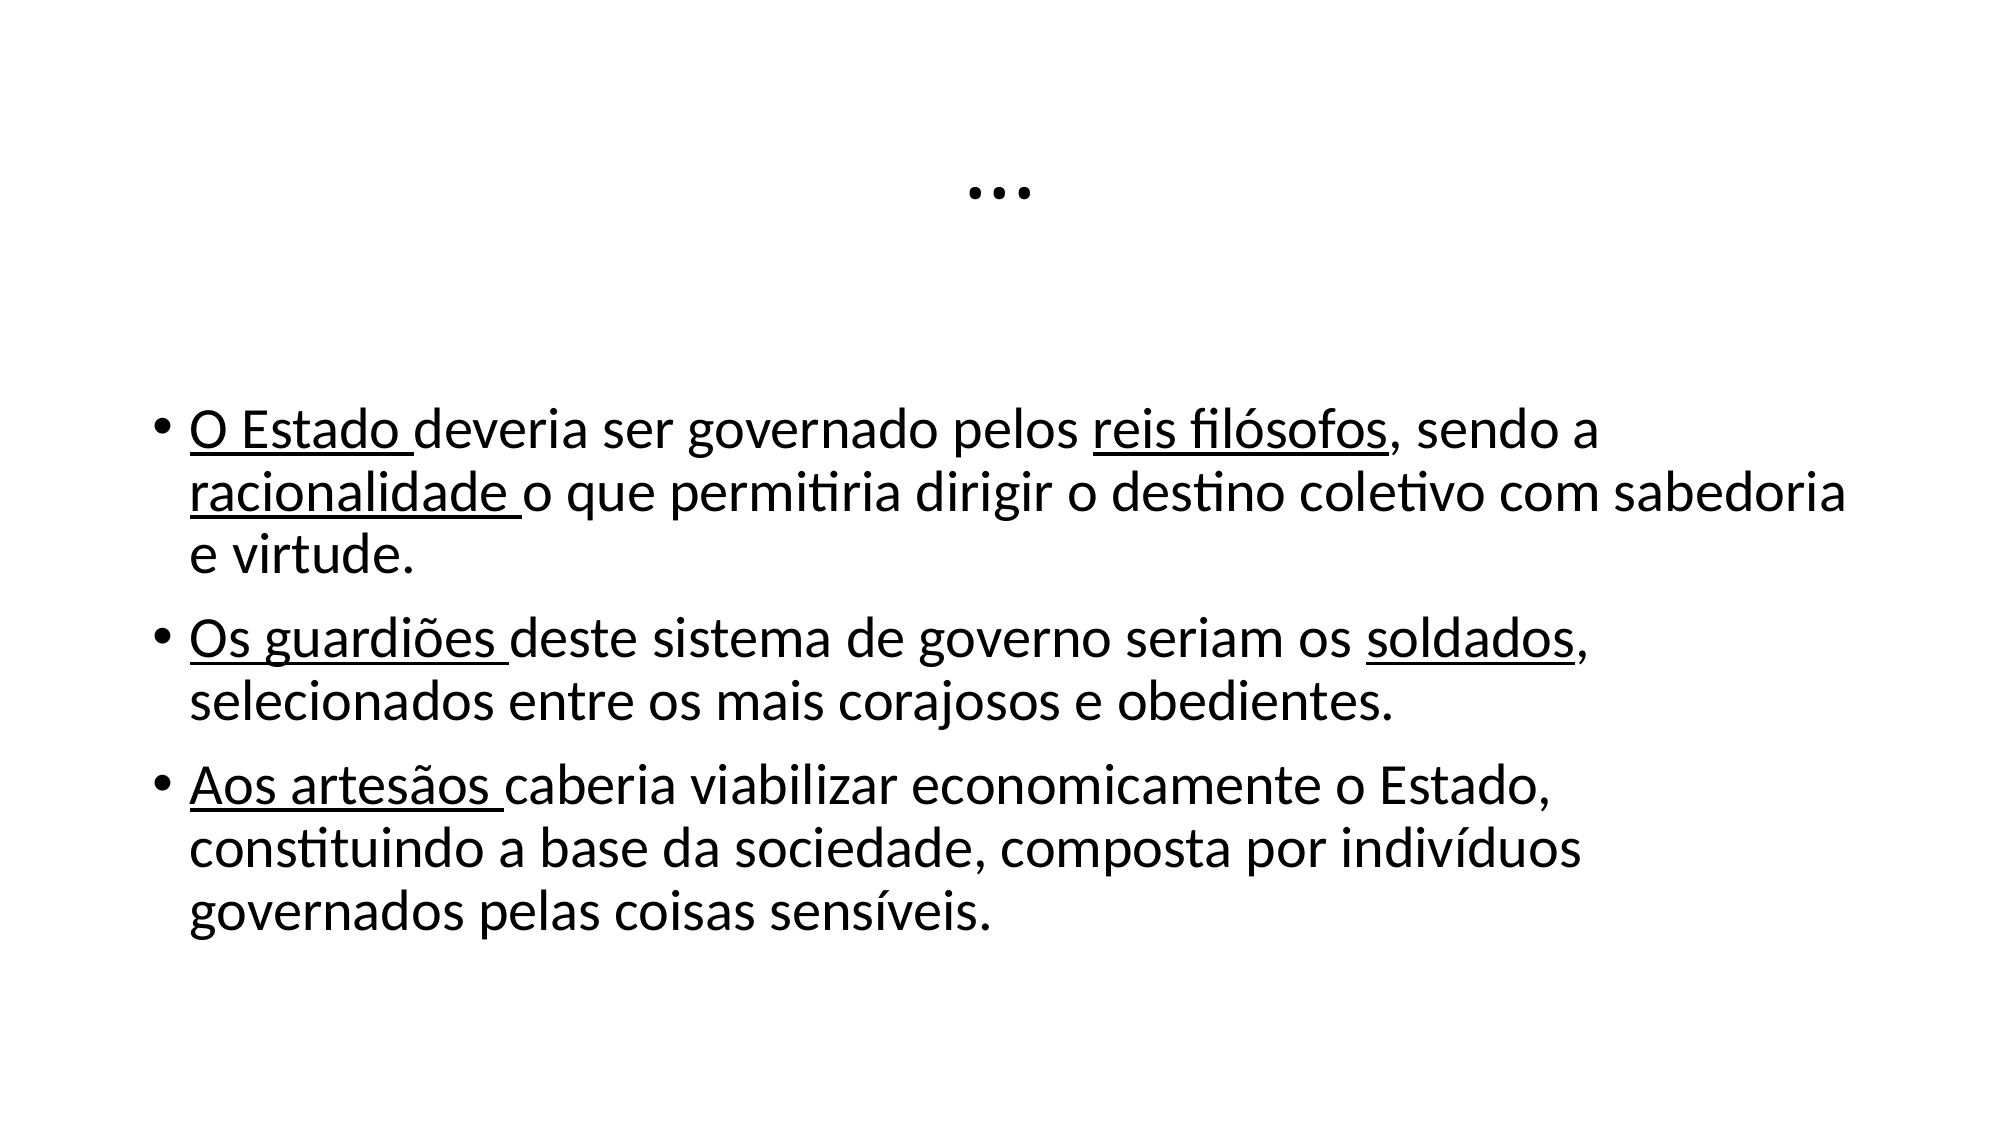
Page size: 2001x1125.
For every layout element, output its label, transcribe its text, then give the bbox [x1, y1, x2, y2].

list O Estado deveria ser governado pelos reis filósofos, sendo a racionalidade o que permitiria dirigir o destino coletivo com sabedoria e virtude. Os guardiões deste sistema de governo seriam os soldados, selecionados entre os mais corajosos e obedientes. Aos artesãos caberia viabilizar economicamente o Estado, constituindo a base da sociedade, composta por indivíduos governados pelas coisas sensíveis. [137, 299, 1863, 1014]
title ... [137, 59, 1863, 278]
